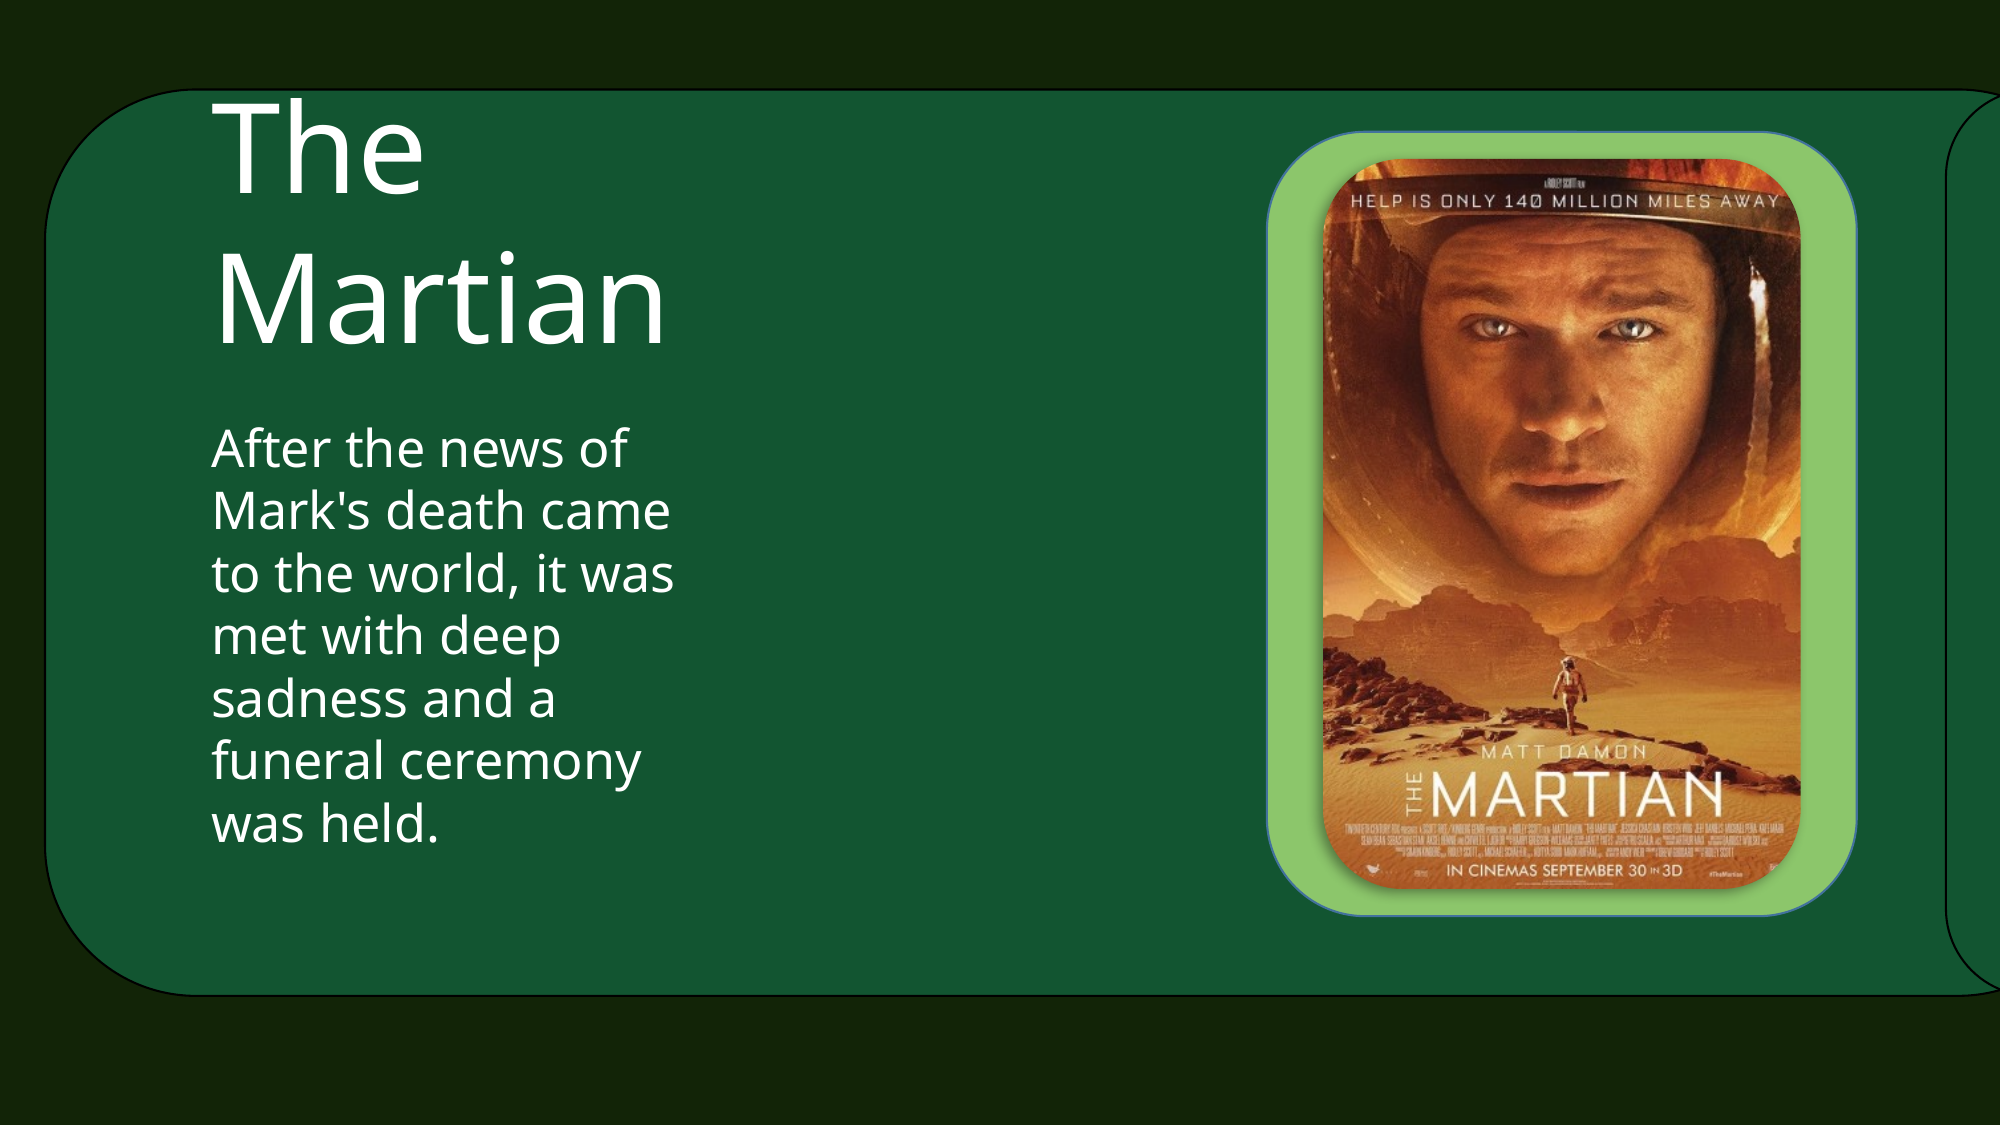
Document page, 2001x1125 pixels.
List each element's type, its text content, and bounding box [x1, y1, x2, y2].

text_box The Martian [196, 61, 697, 377]
text_box [43, 88, 2000, 997]
text_box [1944, 94, 2000, 991]
text_box After the news of Mark's death came to the world, it was met with deep sadness and a funeral ceremony was held. [196, 407, 750, 860]
text_box [1265, 130, 1858, 918]
picture [1323, 158, 1801, 889]
